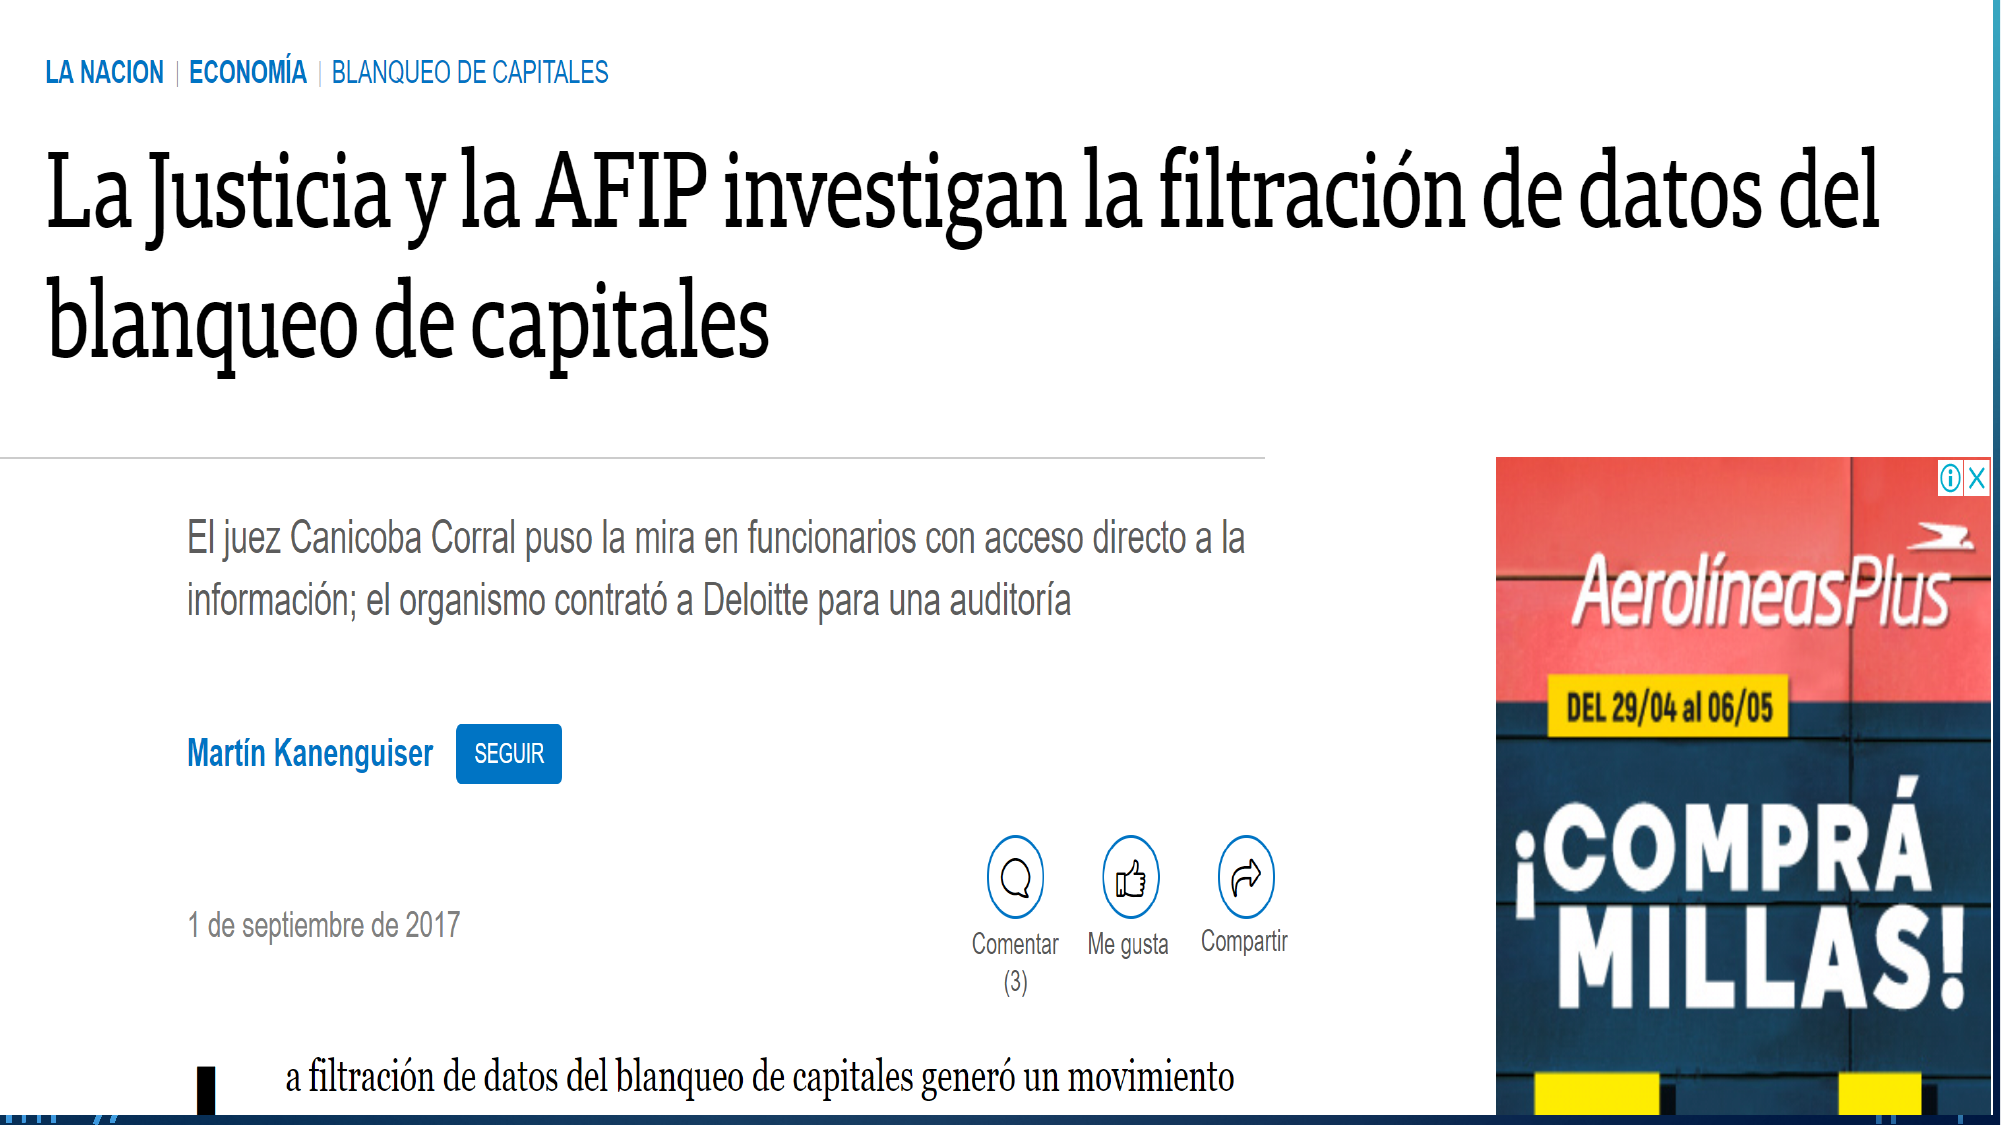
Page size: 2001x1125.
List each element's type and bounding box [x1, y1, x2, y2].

list [0, 0, 1994, 1115]
